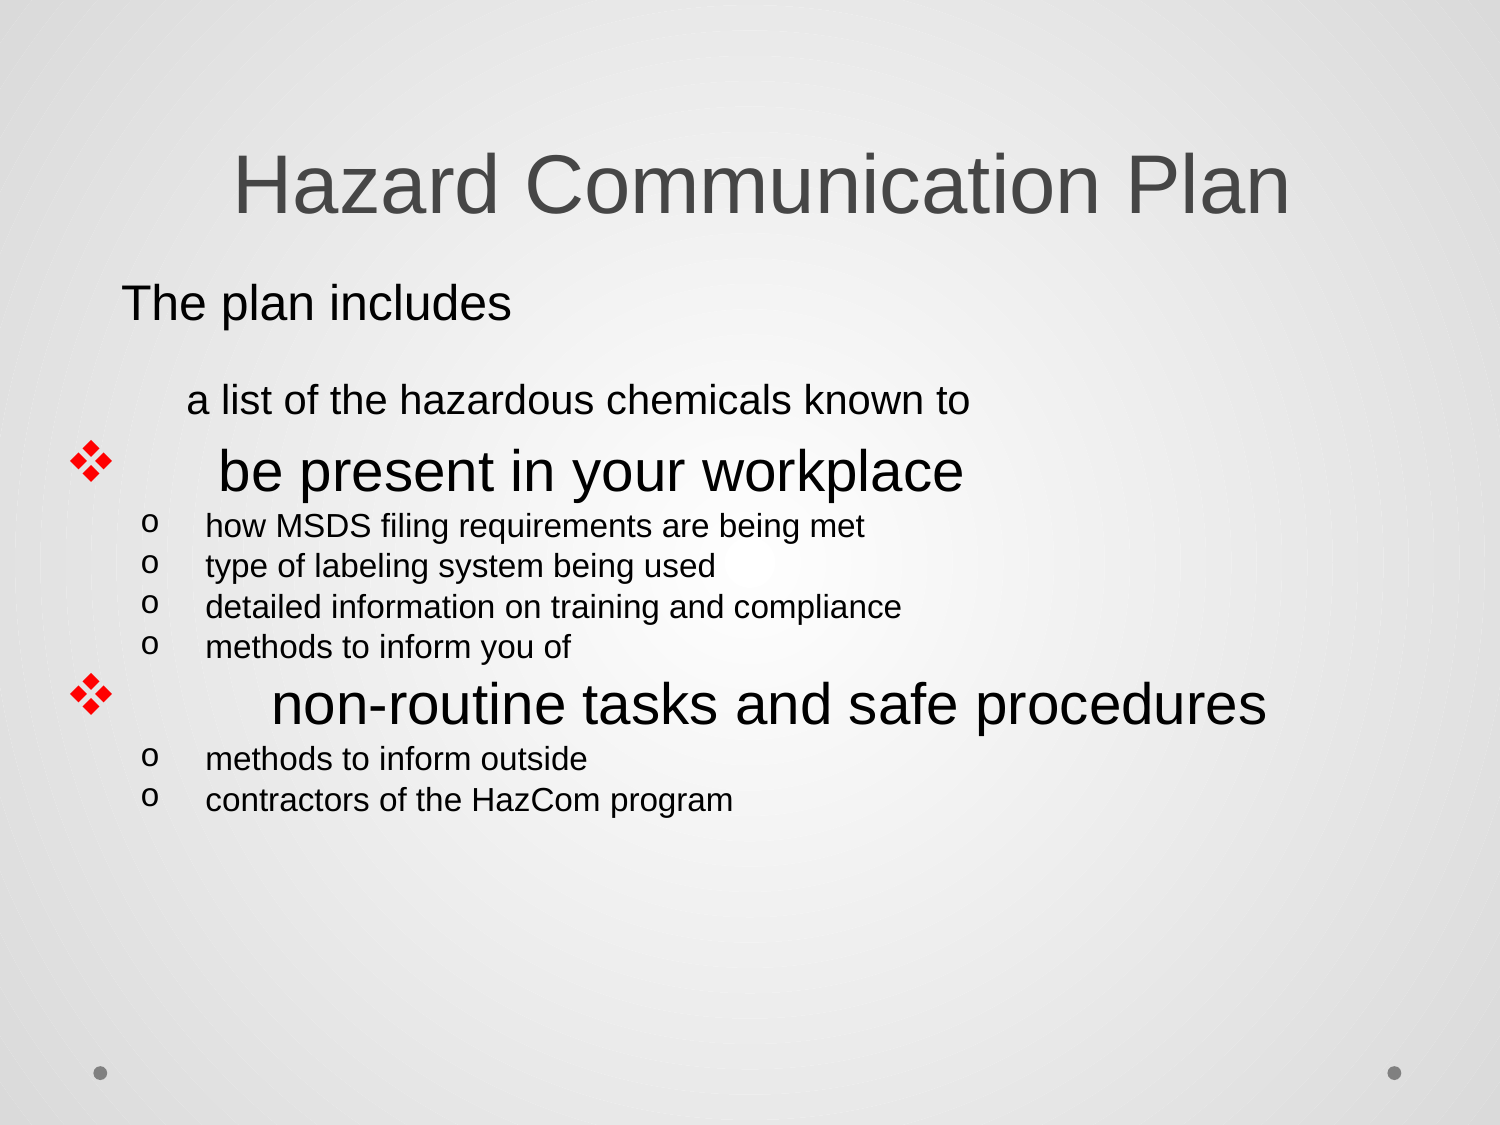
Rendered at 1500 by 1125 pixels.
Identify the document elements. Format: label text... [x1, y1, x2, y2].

list The plan includes a list of the hazardous chemicals known to be present in your workplace how MSDS filing requirements are being met type of labeling system being used detailed information on training and compliance methods to inform you of non-routine tasks and safe procedures methods to inform outside contractors of the HazCom program [50, 275, 1500, 1125]
title Hazard Communication Plan [99, 99, 1425, 238]
